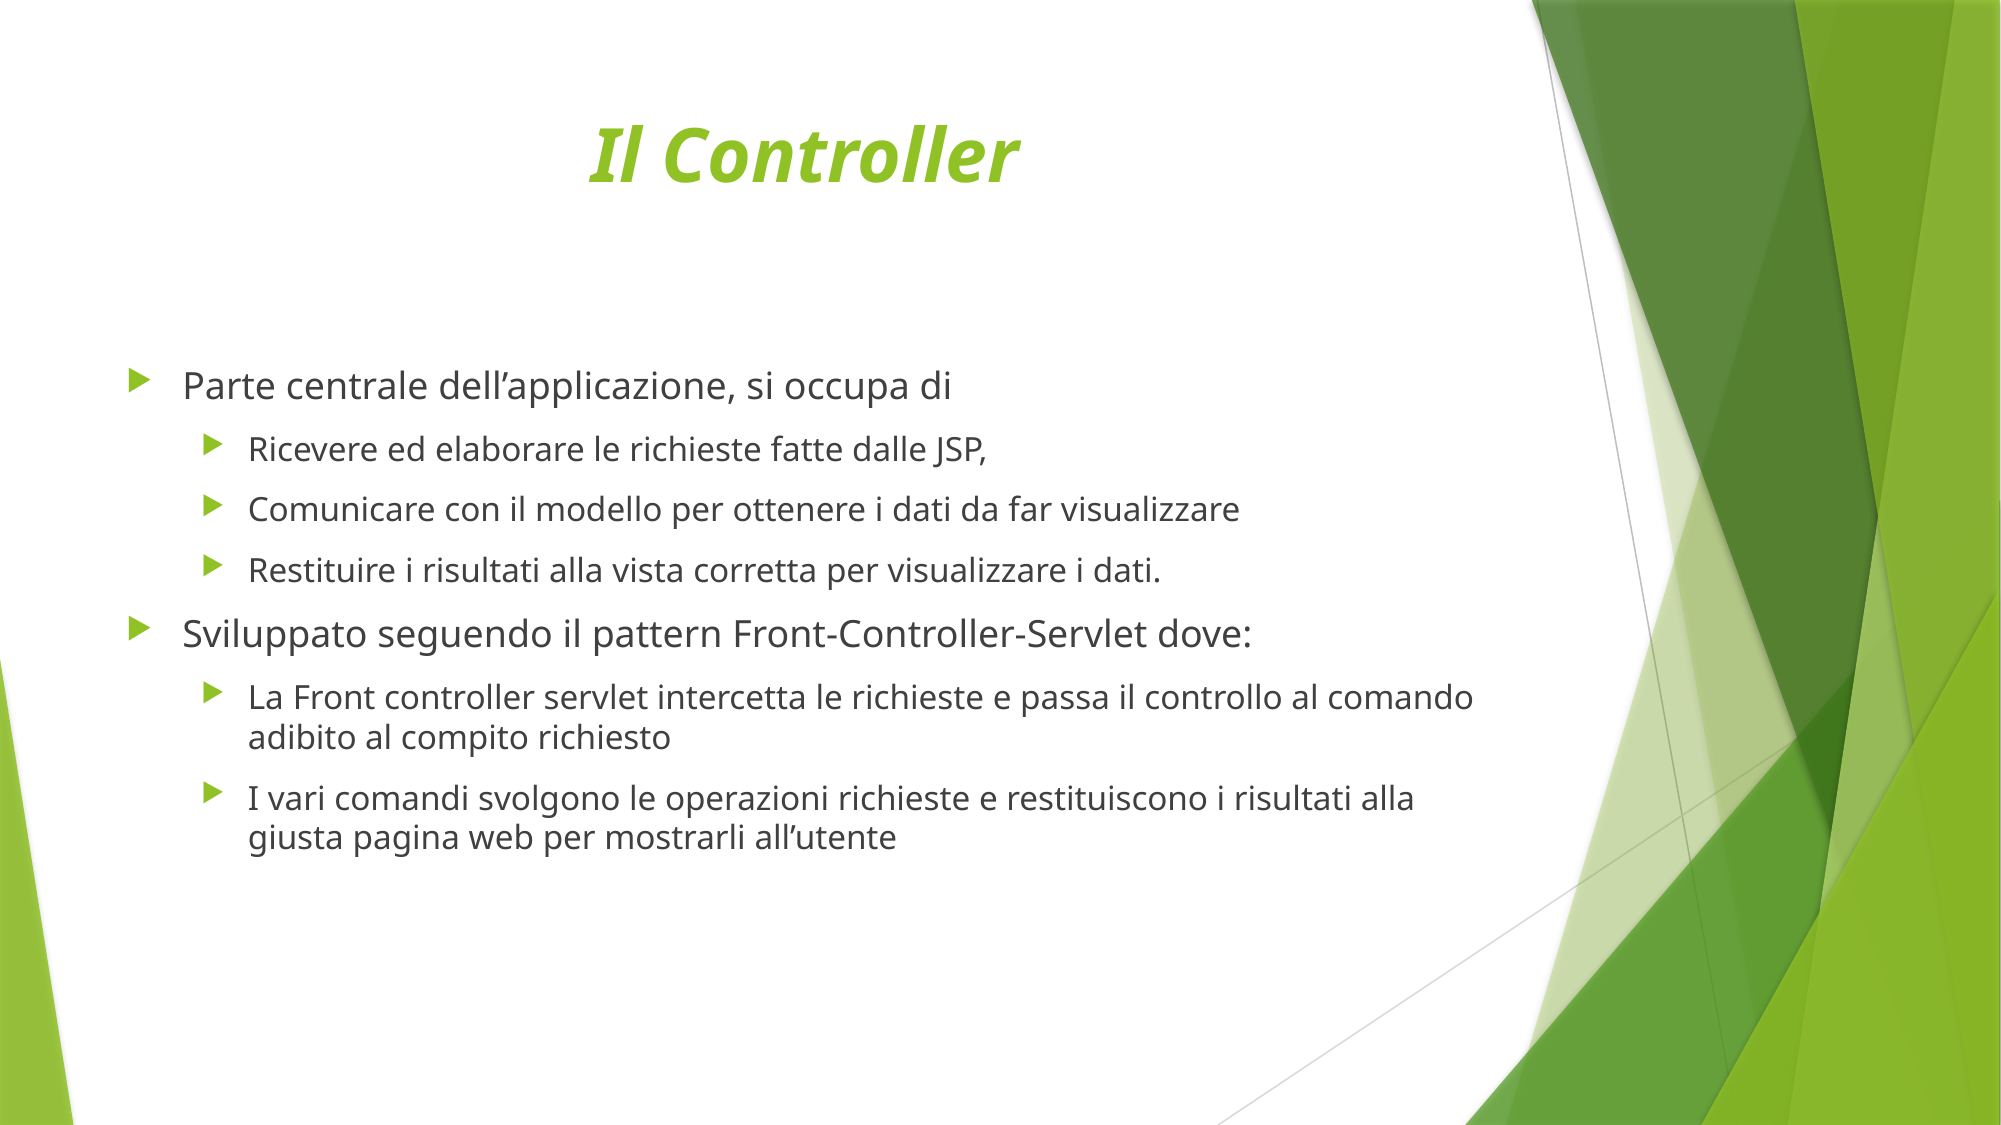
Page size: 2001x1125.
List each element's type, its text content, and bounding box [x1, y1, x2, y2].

list Parte centrale dell’applicazione, si occupa di Ricevere ed elaborare le richieste fatte dalle JSP, Comunicare con il modello per ottenere i dati da far visualizzare Restituire i risultati alla vista corretta per visualizzare i dati. Sviluppato seguendo il pattern Front-Controller-Servlet dove: La Front controller servlet intercetta le richieste e passa il controllo al comando adibito al compito richiesto I vari comandi svolgono le operazioni richieste e restituiscono i risultati alla giusta pagina web per mostrarli all’utente [111, 354, 1522, 992]
title Il Controller [111, 99, 1522, 317]
